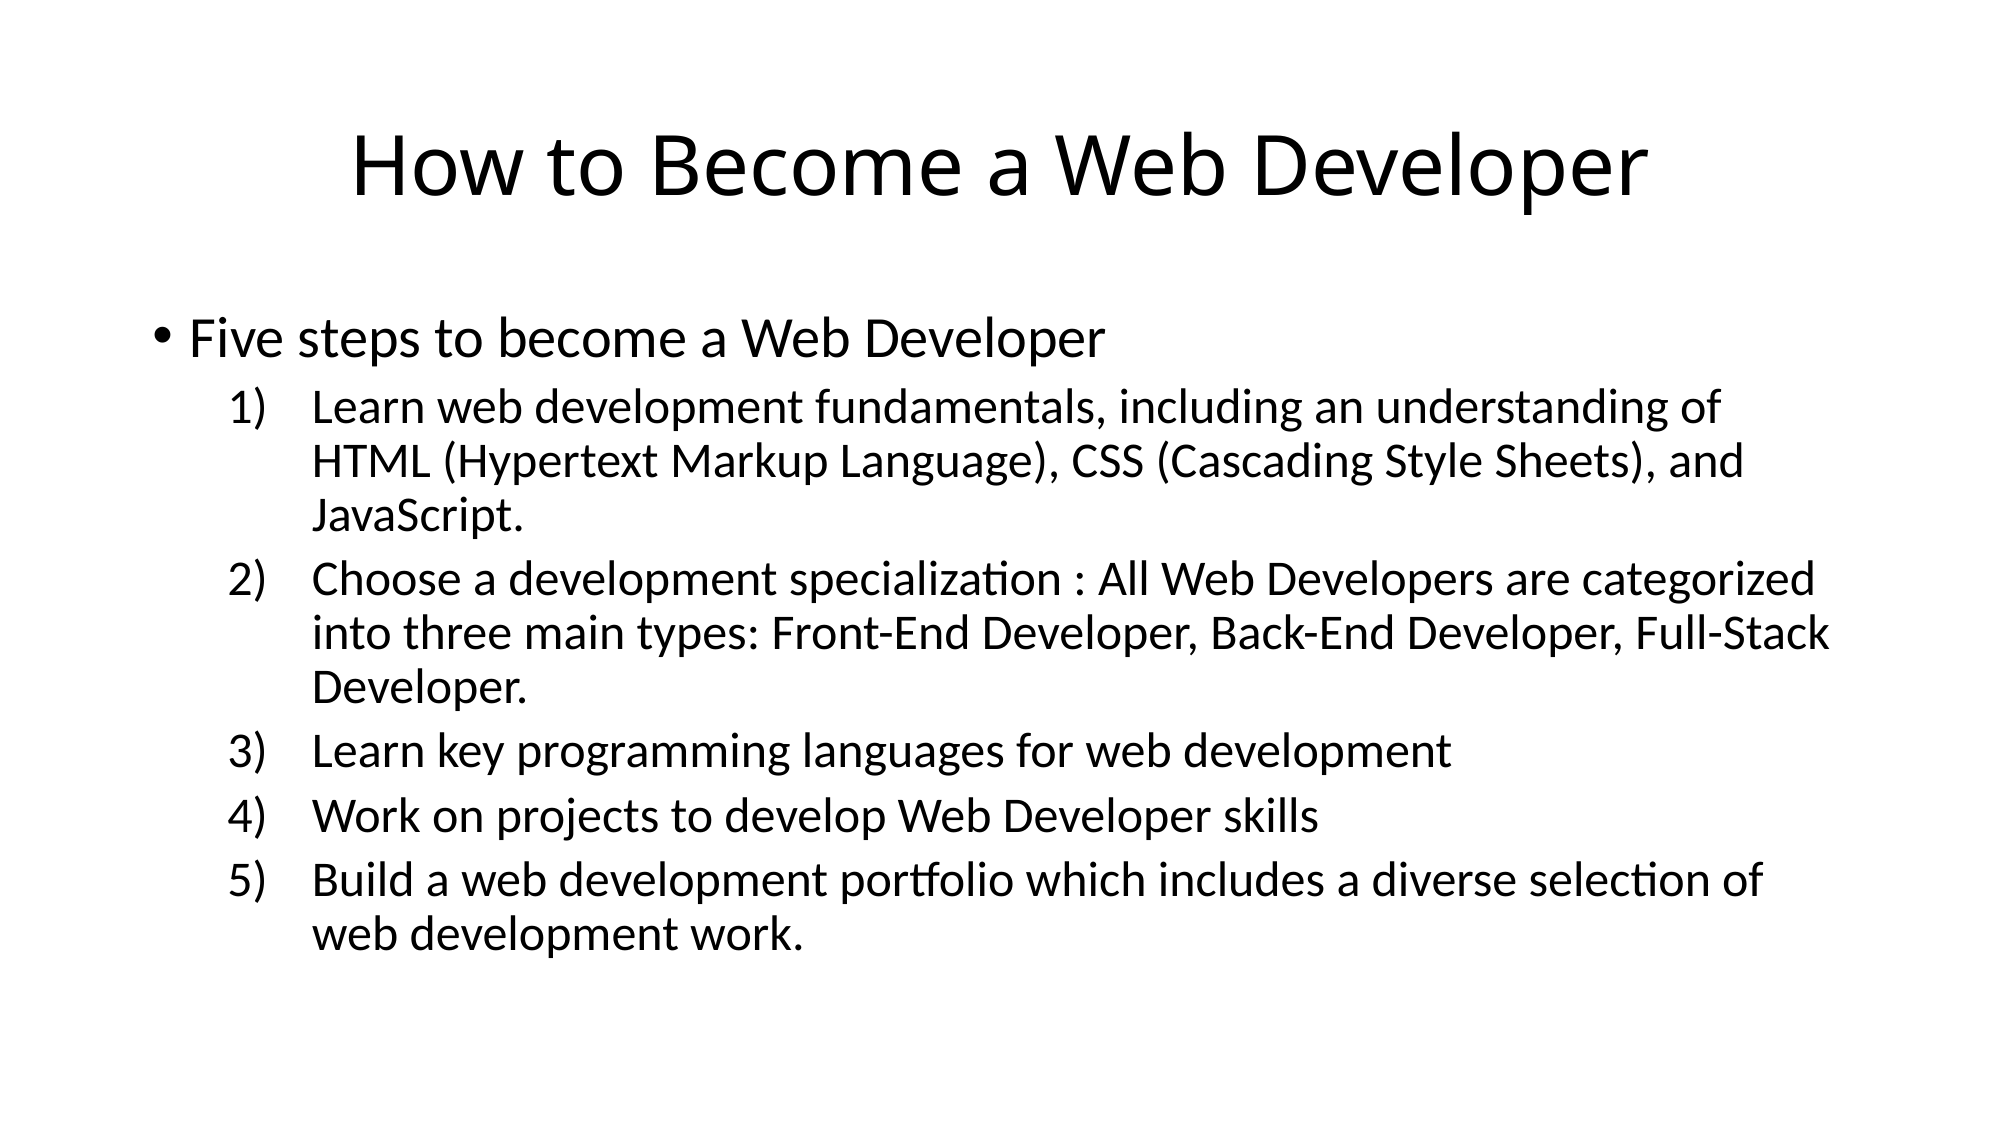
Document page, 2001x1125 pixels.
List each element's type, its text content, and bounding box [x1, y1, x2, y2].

list Five steps to become a Web Developer Learn web development fundamentals, including an understanding of HTML (Hypertext Markup Language), CSS (Cascading Style Sheets), and JavaScript. Choose a development specialization : All Web Developers are categorized into three main types: Front-End Developer, Back-End Developer, Full-Stack Developer. Learn key programming languages for web development Work on projects to develop Web Developer skills Build a web development portfolio which includes a diverse selection of web development work. [137, 299, 1863, 1014]
title How to Become a Web Developer [137, 59, 1863, 278]
